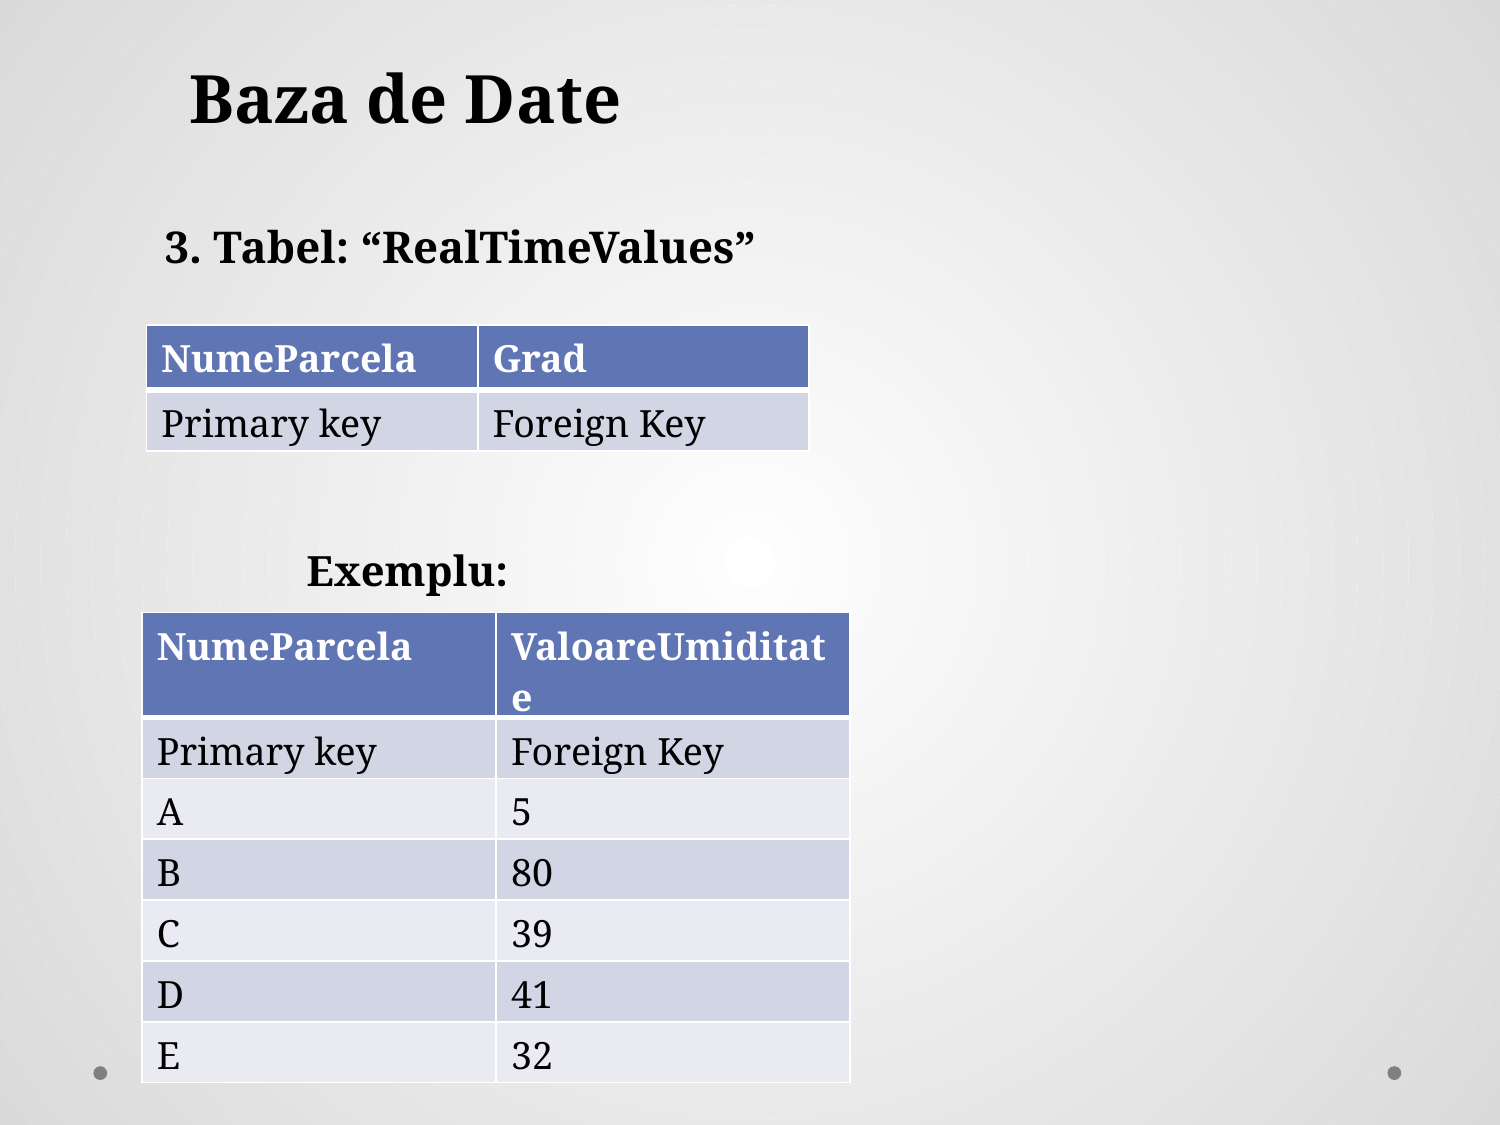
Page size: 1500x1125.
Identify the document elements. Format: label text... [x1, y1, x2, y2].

table_cell Primary key [147, 393, 477, 450]
table_cell 41 [497, 962, 849, 1021]
table_cell E [143, 1023, 495, 1082]
table_cell A [143, 779, 495, 838]
table_cell C [143, 901, 495, 960]
text_box Exemplu: [291, 537, 592, 603]
table_header NumeParcela [147, 326, 477, 387]
table_cell Foreign Key [497, 720, 849, 778]
table_cell 5 [497, 779, 849, 838]
table_cell D [143, 962, 495, 1021]
table_header ValoareUmiditate [497, 613, 849, 715]
table_cell 80 [497, 840, 849, 899]
table_cell Primary key [143, 720, 495, 778]
table_cell Foreign Key [479, 393, 808, 450]
table_header Grad [479, 326, 808, 387]
table_cell 32 [497, 1023, 849, 1082]
table_cell B [143, 840, 495, 899]
text_box Baza de Date [174, 49, 700, 145]
text_box 3. Tabel: “RealTimeValues” [149, 212, 884, 280]
table_cell 39 [497, 901, 849, 960]
table_header NumeParcela [143, 613, 495, 715]
